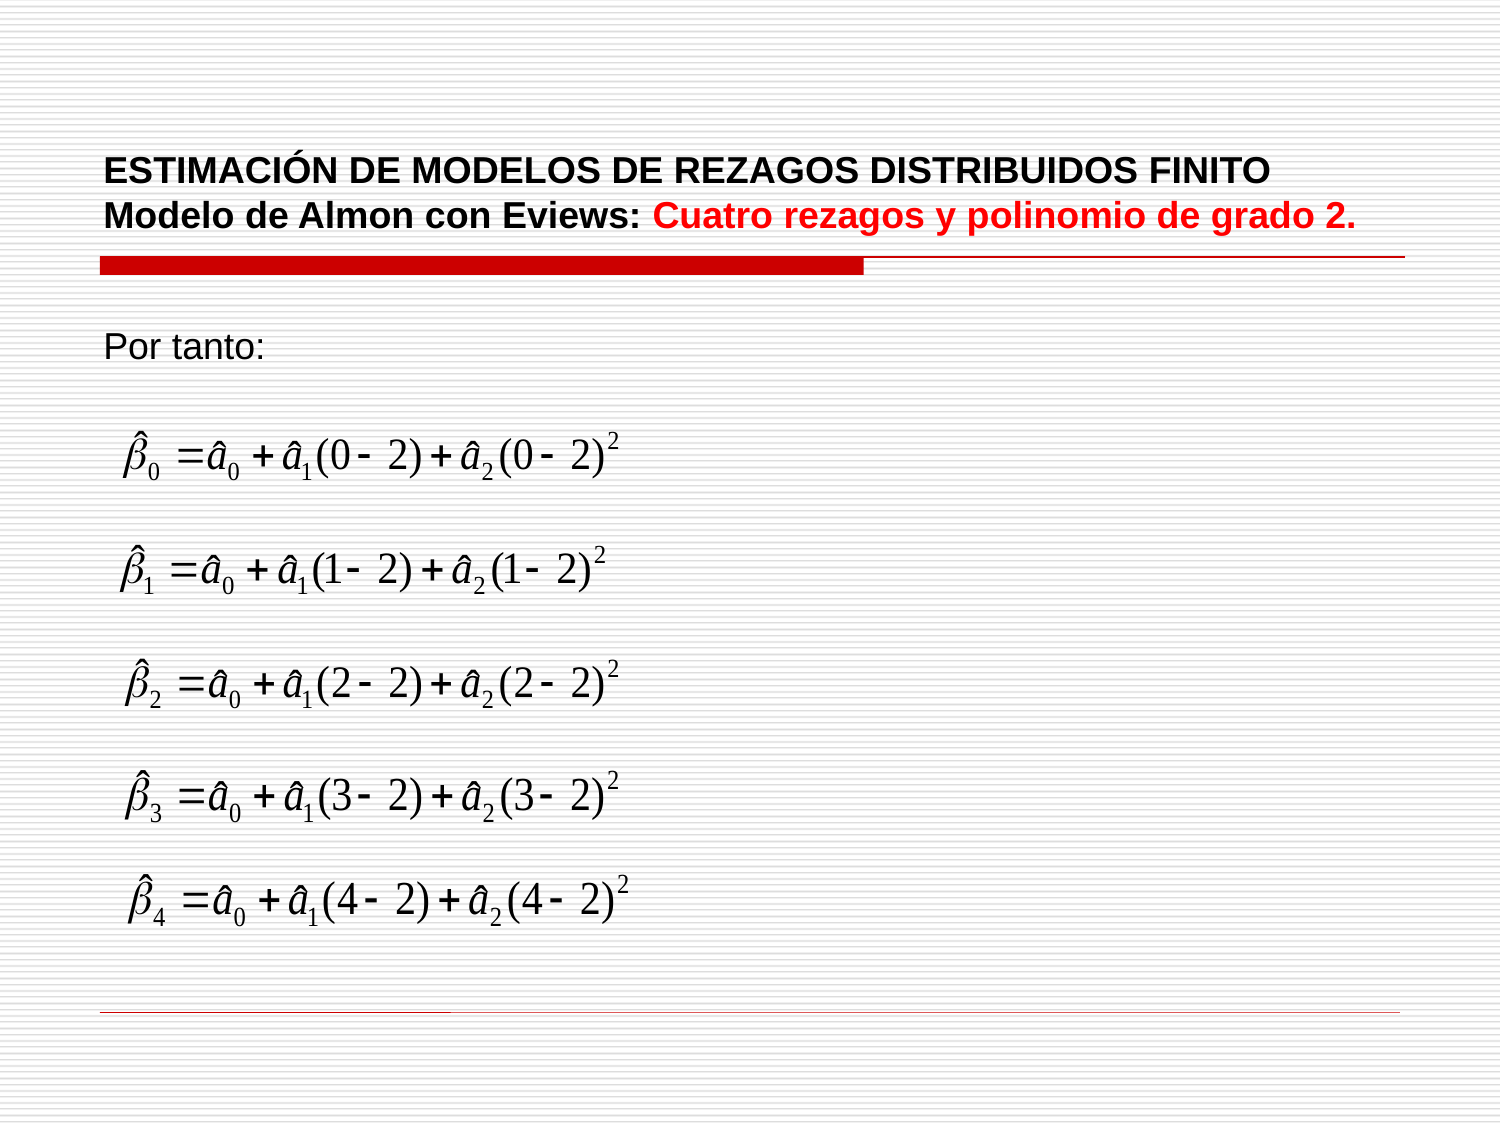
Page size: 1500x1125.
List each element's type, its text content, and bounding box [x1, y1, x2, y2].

text_box Por tanto: [88, 314, 1388, 374]
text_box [111, 534, 614, 606]
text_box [117, 758, 627, 835]
picture [0, 0, 1500, 1125]
text_box ESTIMACIÓN DE MODELOS DE REZAGOS DISTRIBUIDOS FINITO Modelo de Almon con Eviews: Cuatro rezagos y polinomio de grado 2. [88, 148, 1401, 244]
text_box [115, 420, 629, 492]
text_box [119, 862, 637, 939]
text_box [116, 648, 627, 721]
